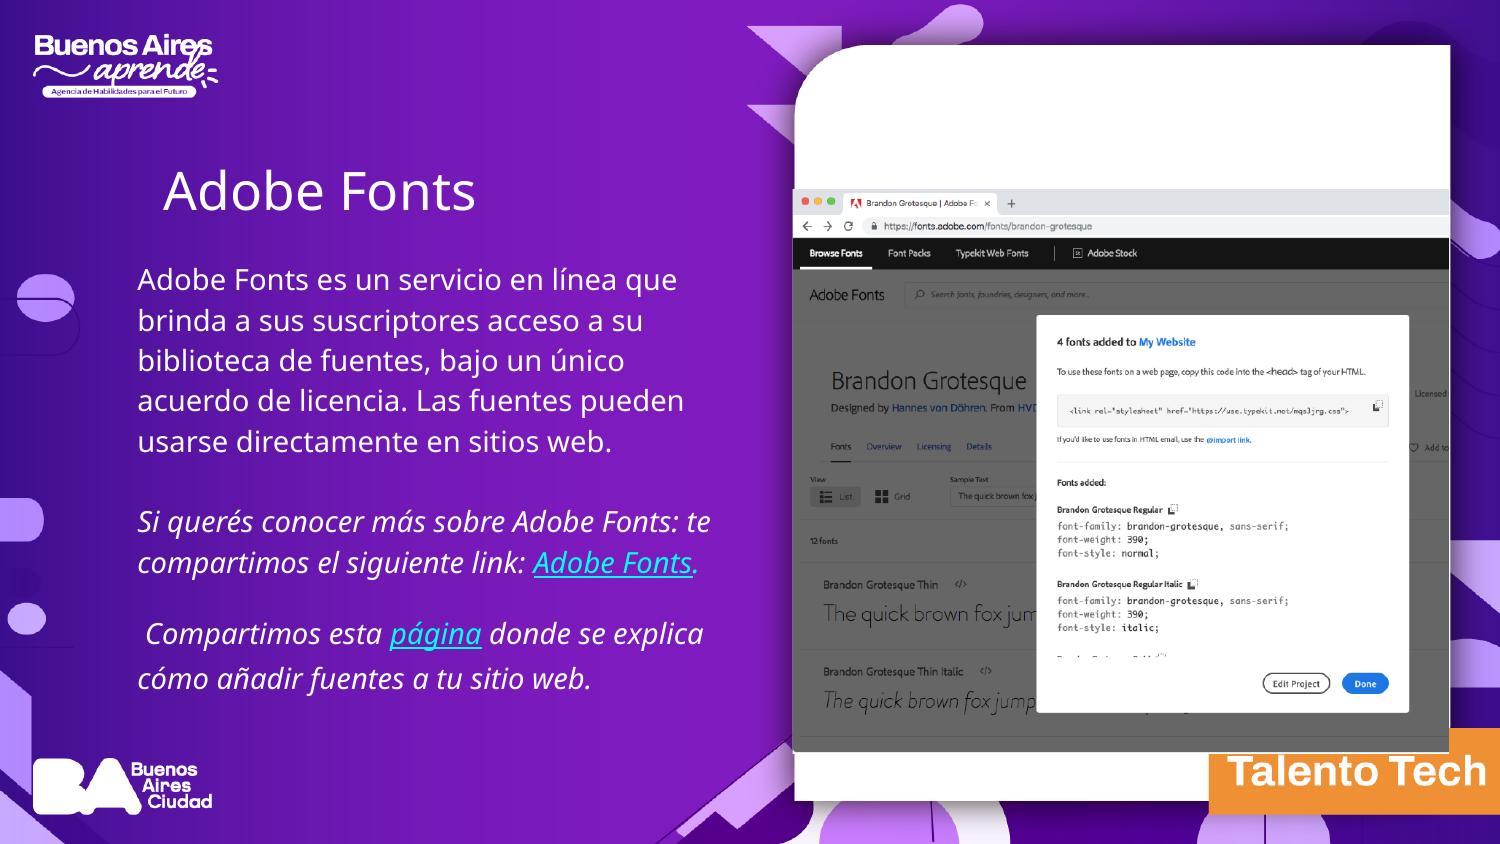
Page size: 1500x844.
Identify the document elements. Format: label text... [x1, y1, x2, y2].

text_box Adobe Fonts es un servicio en línea que brinda a sus suscriptores acceso a su biblioteca de fuentes, bajo un único acuerdo de licencia. Las fuentes pueden usarse directamente en sitios web. Si querés conocer más sobre Adobe Fonts: te compartimos el siguiente link: Adobe Fonts. Compartimos esta página donde se explica cómo añadir fuentes a tu sitio web. [122, 241, 743, 754]
text_box Adobe Fonts [107, 141, 1460, 236]
picture [0, 0, 1500, 844]
